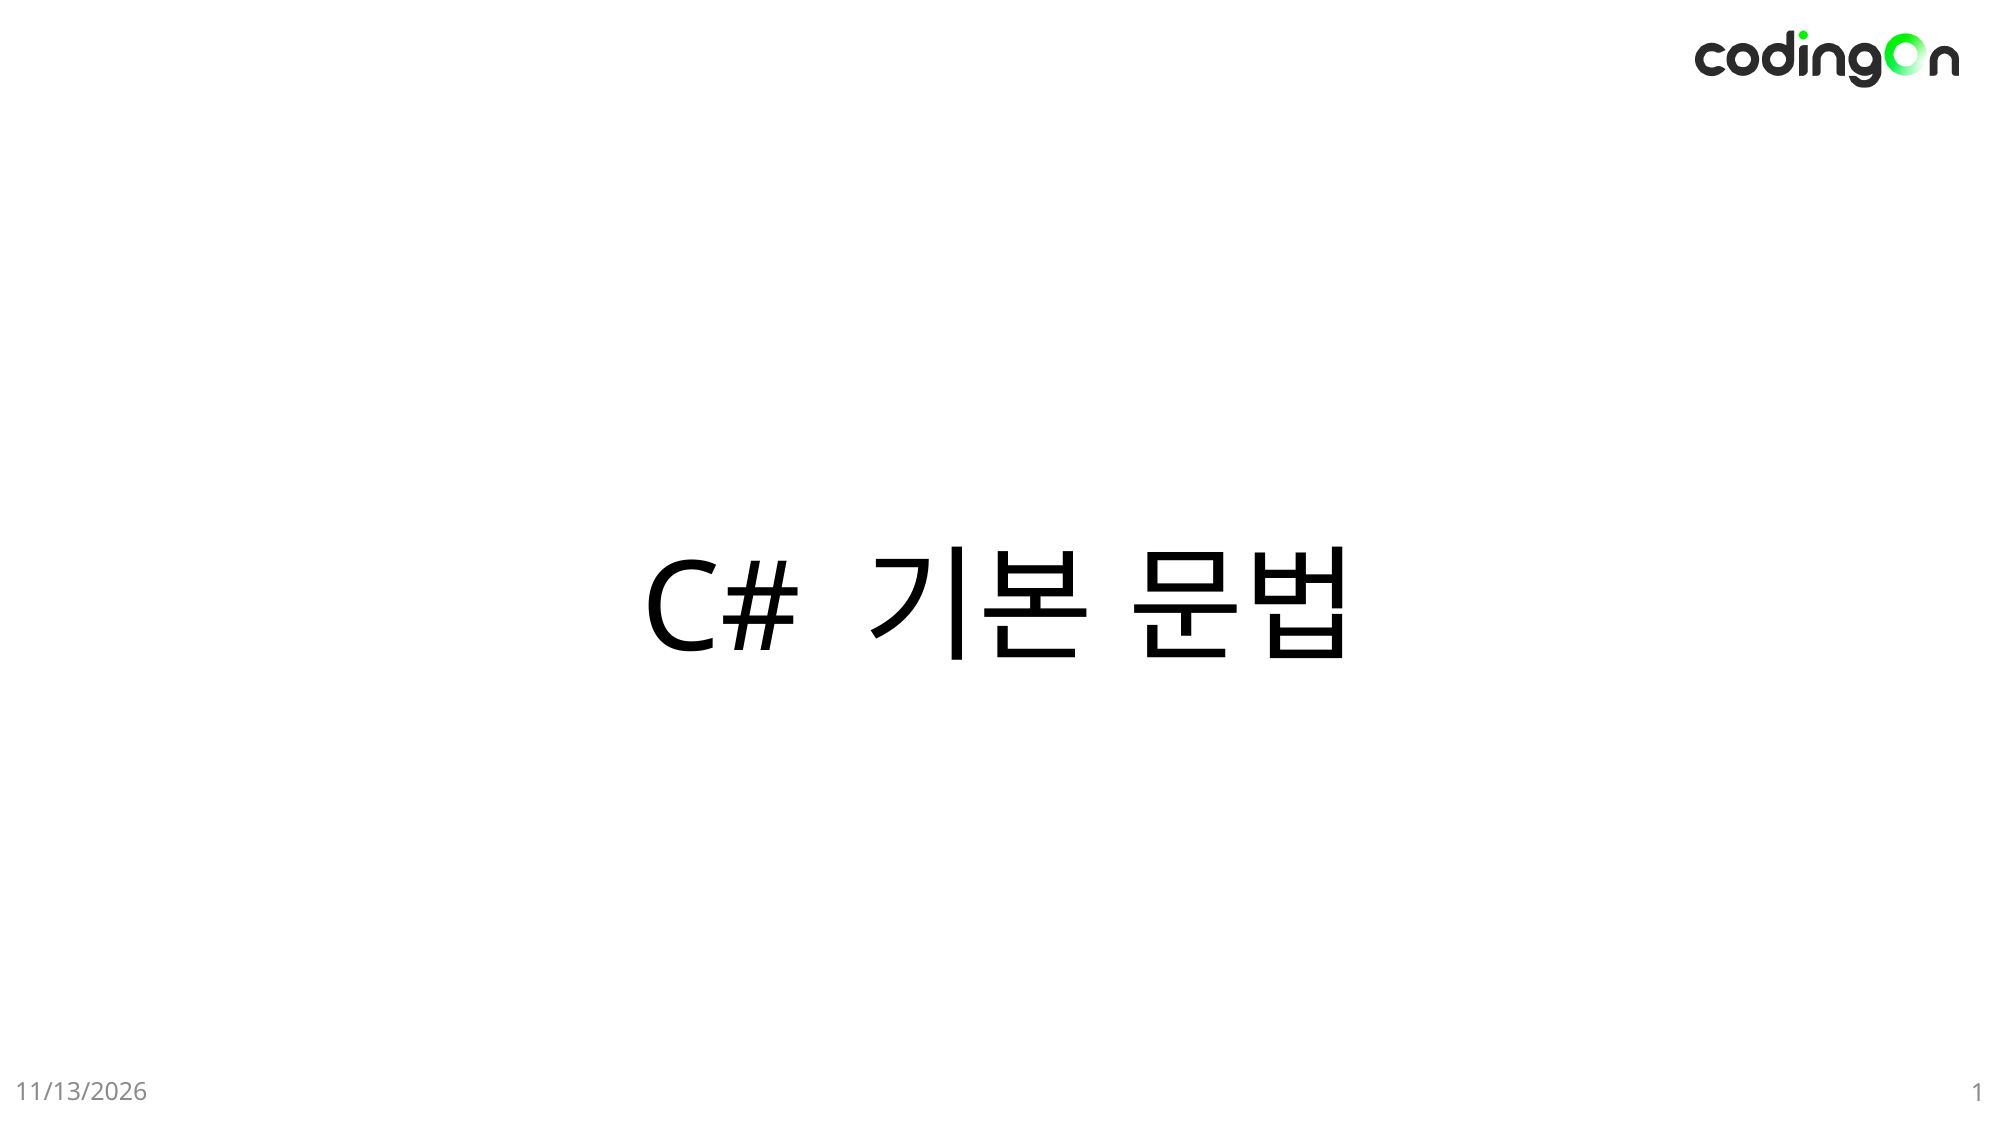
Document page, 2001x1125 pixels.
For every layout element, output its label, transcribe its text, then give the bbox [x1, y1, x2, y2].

title C# 기본 문법 [362, 355, 1638, 770]
slide_number 1 [1550, 1063, 2000, 1124]
picture [1695, 30, 1959, 88]
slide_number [0, 1062, 450, 1123]
